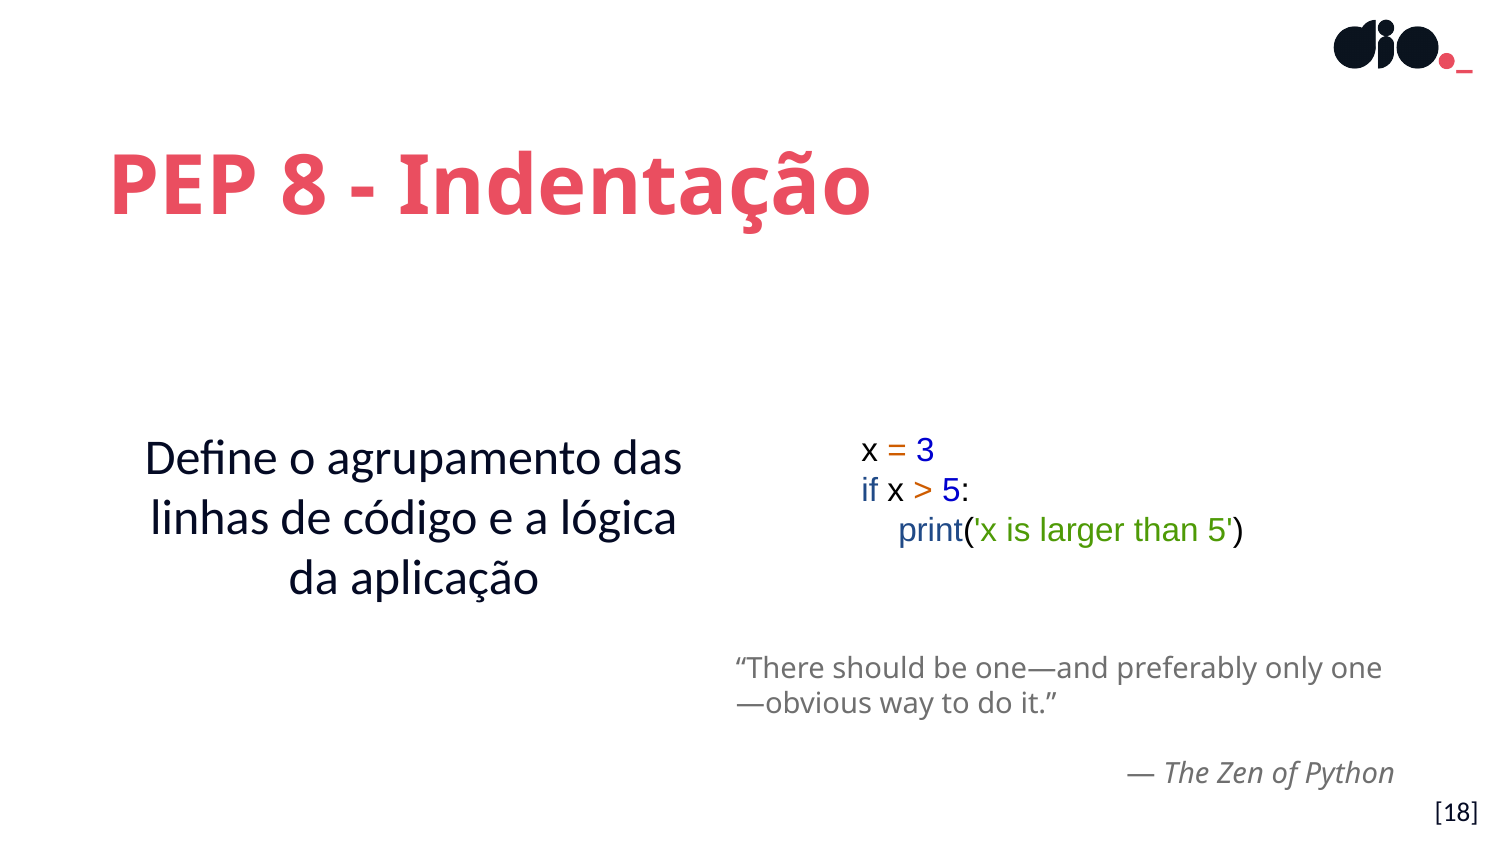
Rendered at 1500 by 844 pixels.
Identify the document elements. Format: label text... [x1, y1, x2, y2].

picture [1333, 19, 1473, 74]
slide_number [18] [1403, 779, 1494, 844]
text_box x = 3 if x > 5: print('x is larger than 5') [846, 421, 1297, 556]
text_box Define o agrupamento das linhas de código e a lógica da aplicação [93, 316, 722, 714]
text_box “There should be one—and preferably only one—obvious way to do it.” — The Zen of Python [720, 642, 1411, 797]
text_box PEP 8 - Indentação [92, 104, 1408, 243]
